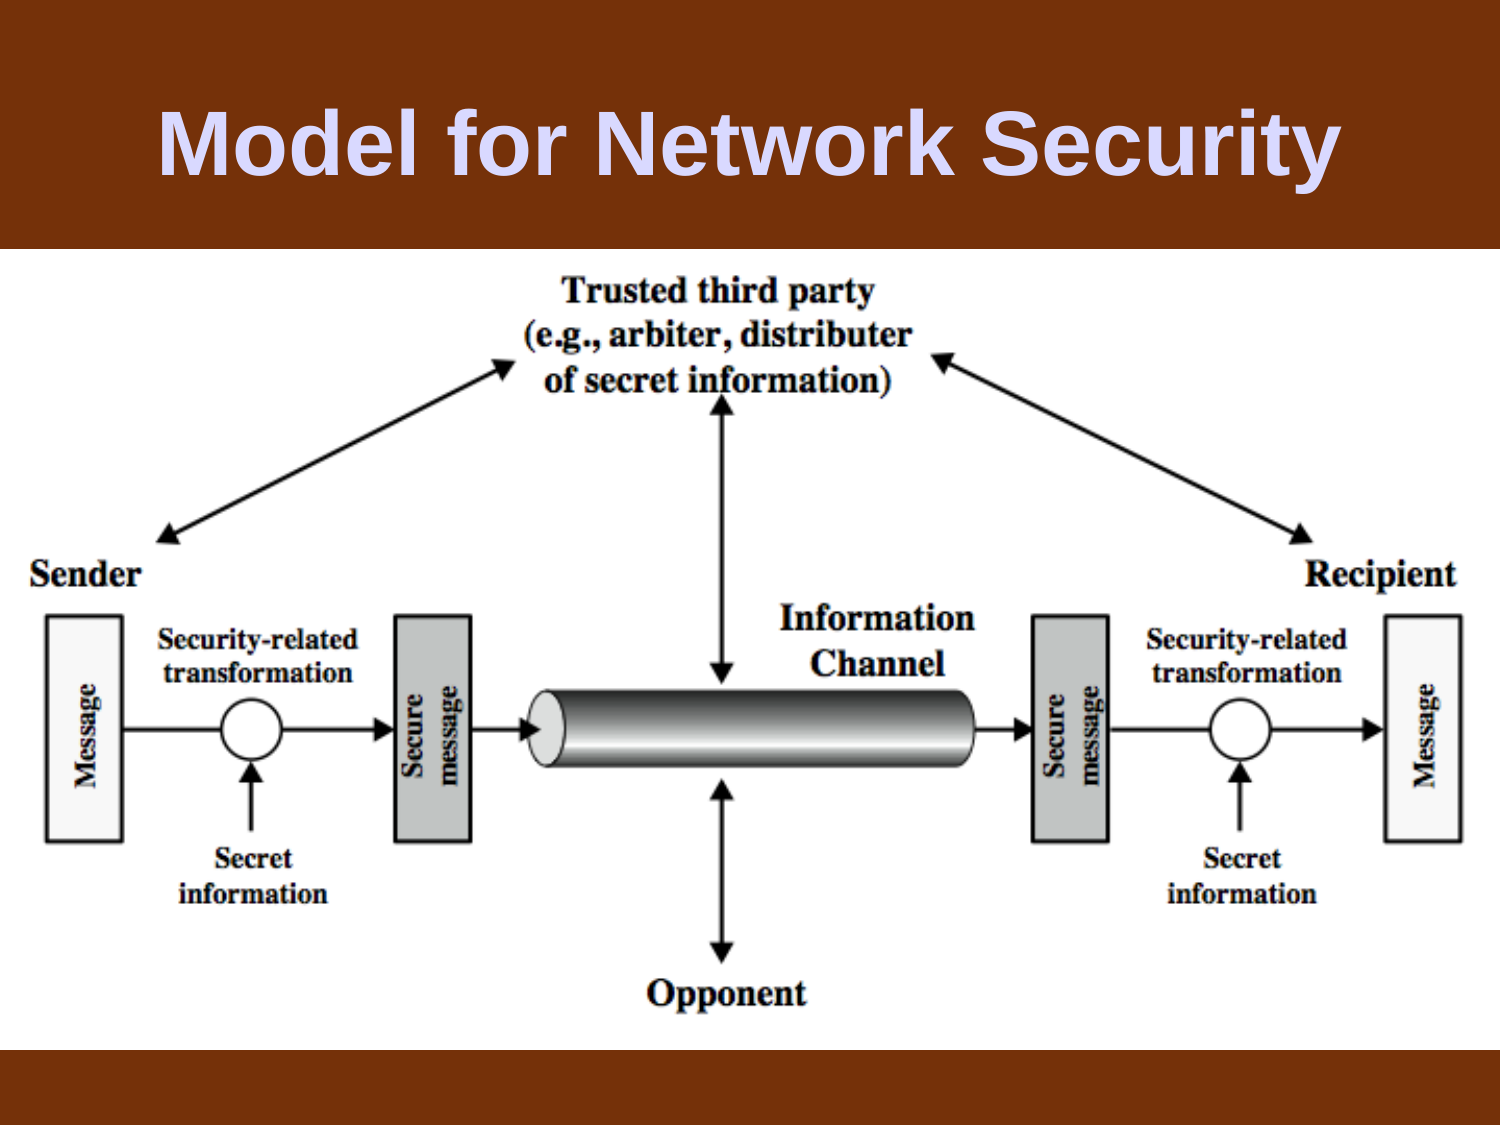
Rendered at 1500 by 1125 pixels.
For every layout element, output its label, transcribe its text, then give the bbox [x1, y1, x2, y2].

text_box Model for Network Security [74, 45, 1425, 233]
picture [0, 249, 1500, 1051]
